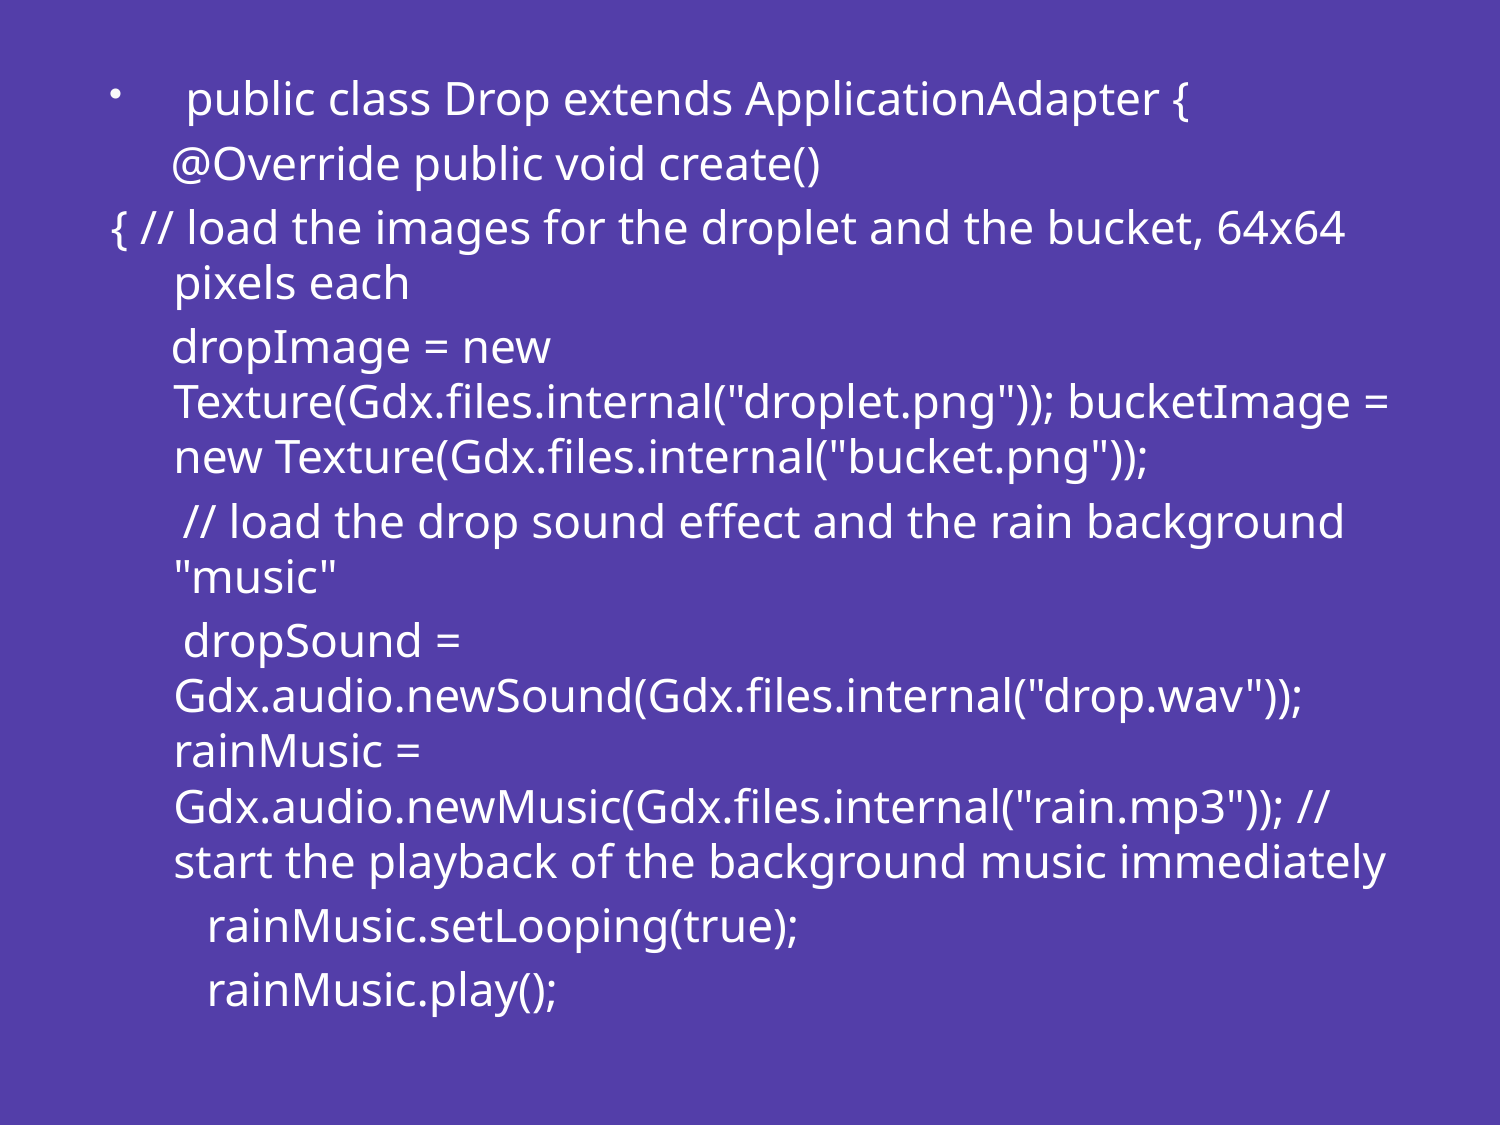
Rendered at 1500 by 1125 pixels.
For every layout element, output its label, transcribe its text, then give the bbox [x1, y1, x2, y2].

list public class Drop extends ApplicationAdapter { @Override public void create() { // load the images for the droplet and the bucket, 64x64 pixels each dropImage = new Texture(Gdx.files.internal("droplet.png")); bucketImage = new Texture(Gdx.files.internal("bucket.png")); // load the drop sound effect and the rain background "music" dropSound = Gdx.audio.newSound(Gdx.files.internal("drop.wav")); rainMusic = Gdx.audio.newMusic(Gdx.files.internal("rain.mp3")); // start the playback of the background music immediately rainMusic.setLooping(true); rainMusic.play(); [75, 62, 1425, 1075]
